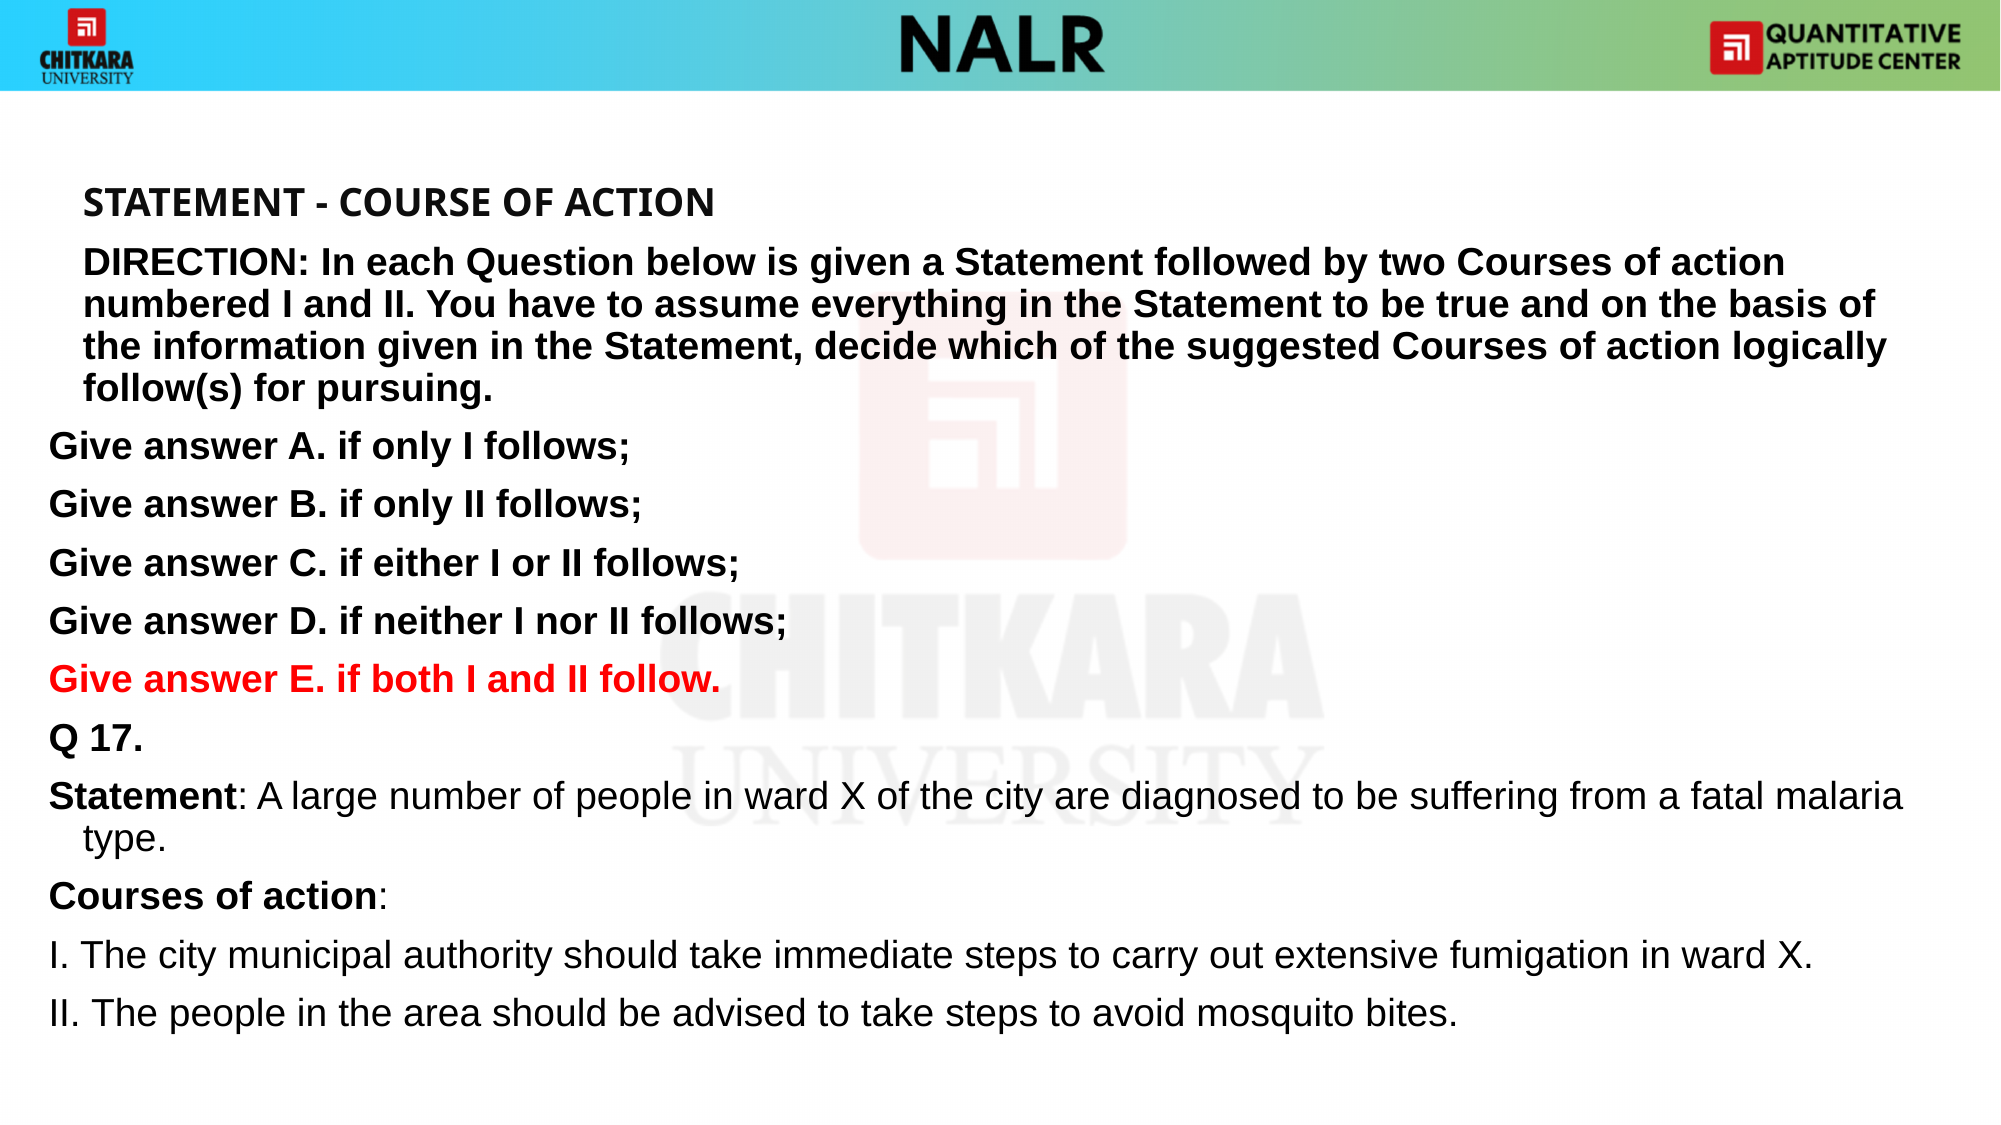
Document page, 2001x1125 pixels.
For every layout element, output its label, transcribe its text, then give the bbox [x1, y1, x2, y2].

picture [0, 0, 2001, 1125]
list STATEMENT - COURSE OF ACTION DIRECTION: In each Question below is given a Statement followed by two Courses of action numbered I and II. You have to assume everything in the Statement to be true and on the basis of the information given in the Statement, decide which of the suggested Courses of action logically follow(s) for pursuing. Give answer A. if only I follows; Give answer B. if only II follows; Give answer C. if either I or II follows; Give answer D. if neither I nor II follows; Give answer E. if both I and II follow. Q 17. Statement: A large number of people in ward X of the city are diagnosed to be suffering from a fatal malaria type. Courses of action: I. The city municipal authority should take immediate steps to carry out extensive fumigation in ward X. II. The people in the area should be advised to take steps to avoid mosquito bites. [33, 175, 1959, 1053]
